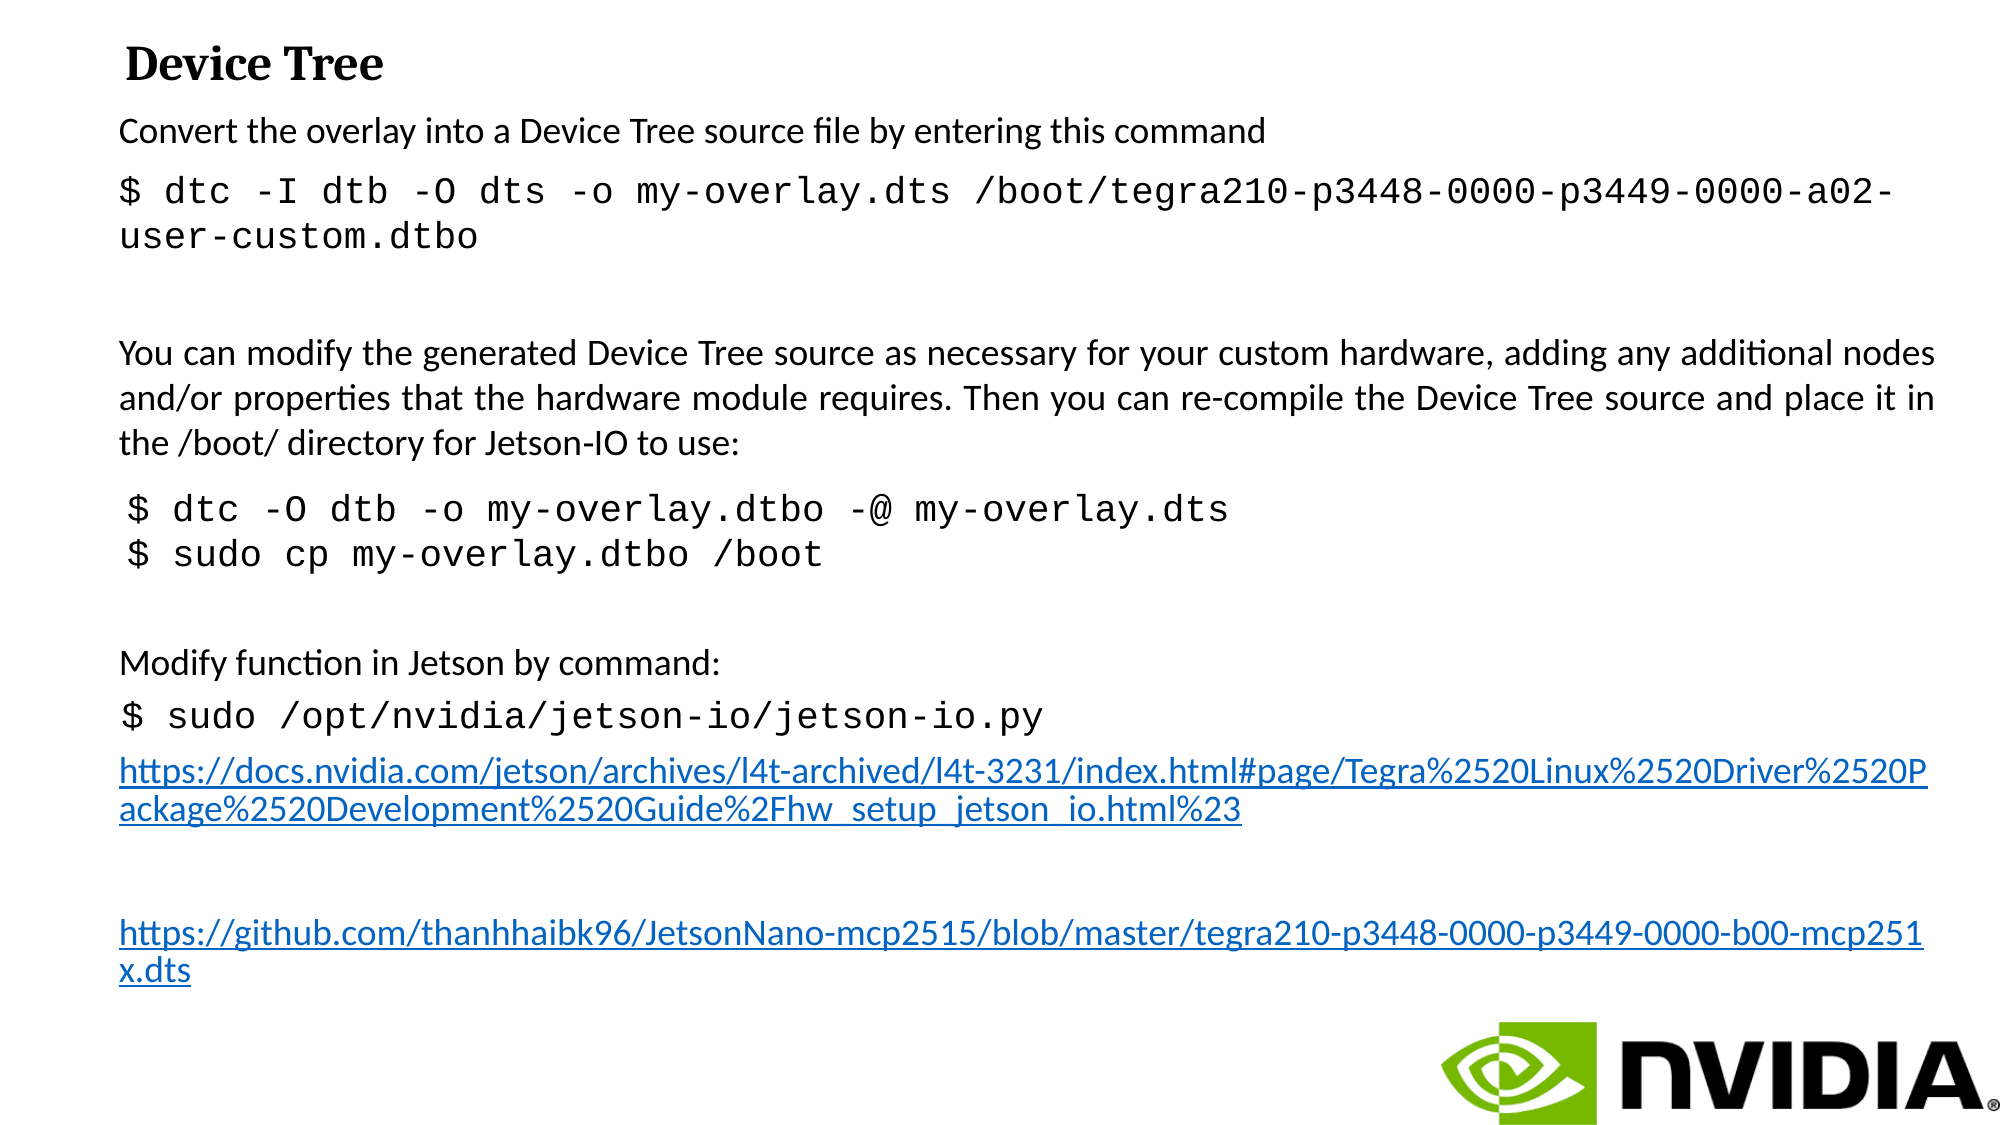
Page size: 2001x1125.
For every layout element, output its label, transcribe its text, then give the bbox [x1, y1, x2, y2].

picture [1441, 1022, 2000, 1125]
text_box Modify function in Jetson by command: [104, 630, 1896, 691]
text_box https://docs.nvidia.com/jetson/archives/l4t-archived/l4t-3231/index.html#page/Tegra%2520Linux%2520Driver%2520Package%2520Development%2520Guide%2Fhw_setup_jetson_io.html%23 [104, 738, 1953, 799]
text_box $ dtc -I dtb -O dts -o my-overlay.dts /boot/tegra210-p3448-0000-p3449-0000-a02-user-custom.dtbo [103, 158, 1933, 264]
text_box https://github.com/thanhhaibk96/JetsonNano-mcp2515/blob/master/tegra210-p3448-0000-p3449-0000-b00-mcp251x.dts [104, 900, 1953, 960]
text_box Device Tree [110, 22, 400, 98]
text_box You can modify the generated Device Tree source as necessary for your custom hardware, adding any additional nodes and/or properties that the hardware module requires. Then you can re-compile the Device Tree source and place it in the /boot/ directory for Jetson‑IO to use: [104, 320, 1953, 470]
text_box Convert the overlay into a Device Tree source file by entering this command [104, 98, 1896, 158]
text_box $ sudo /opt/nvidia/jetson-io/jetson-io.py [106, 691, 1059, 738]
text_box $ dtc -O dtb -o my-overlay.dtbo -@ my-overlay.dts $ sudo cp my-overlay.dtbo /boot [18, 476, 1933, 582]
